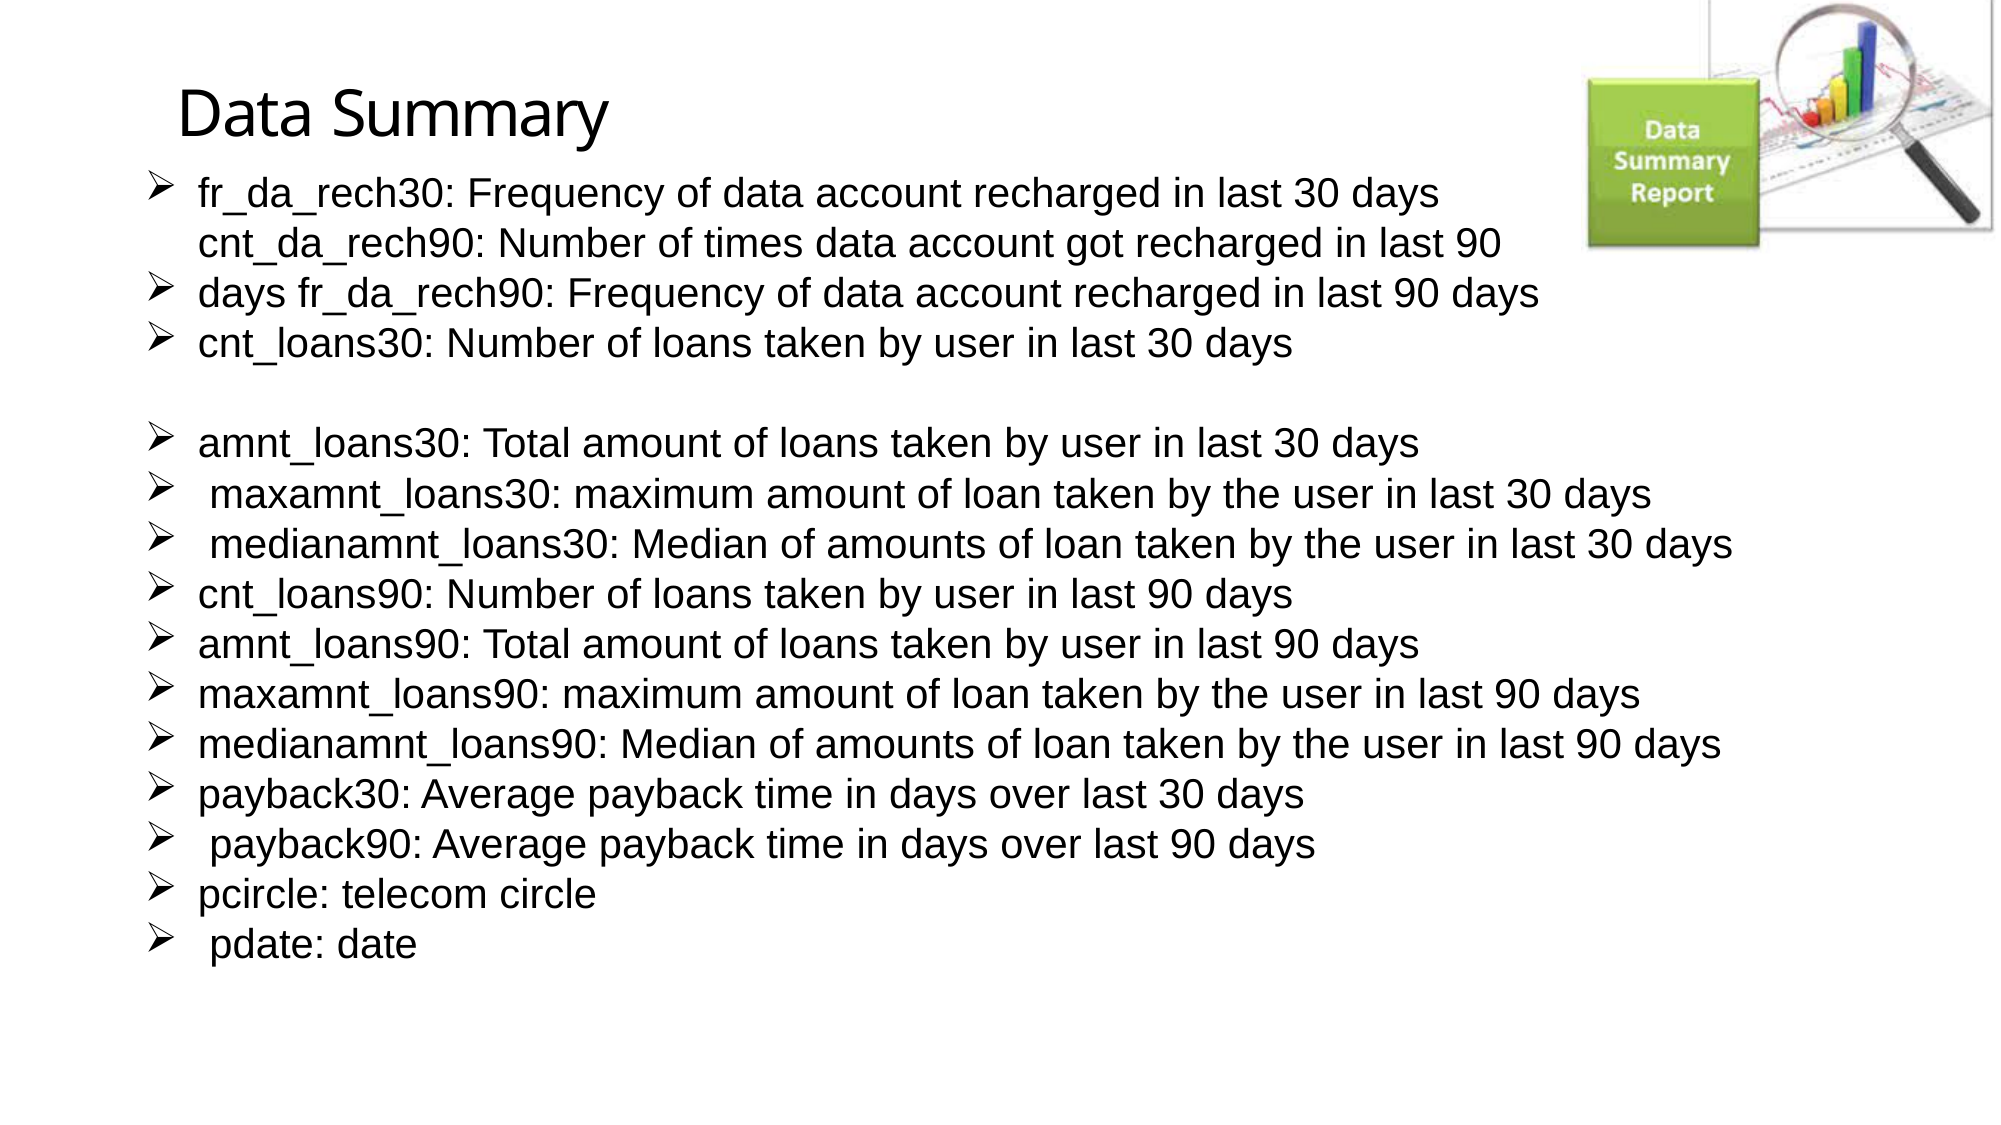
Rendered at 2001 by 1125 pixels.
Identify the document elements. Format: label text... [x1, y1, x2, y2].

subtitle fr_da_rech30: Frequency of data account recharged in last 30 days cnt_da_rech90: Number of times data account got recharged in last 90 days fr_da_rech90: Frequency of data account recharged in last 90 days cnt_loans30: Number of loans taken by user in last 30 days amnt_loans30: Total amount of loans taken by user in last 30 days maxamnt_loans30: maximum amount of loan taken by the user in last 30 days medianamnt_loans30: Median of amounts of loan taken by the user in last 30 days cnt_loans90: Number of loans taken by user in last 90 days amnt_loans90: Total amount of loans taken by user in last 90 days maxamnt_loans90: maximum amount of loan taken by the user in last 90 days medianamnt_loans90: Median of amounts of loan taken by the user in last 90 days payback30: Average payback time in days over last 30 days payback90: Average payback time in days over last 90 days pcircle: telecom circle pdate: date [129, 158, 1750, 1085]
title Data Summary [161, 31, 740, 158]
picture [1581, 0, 2000, 256]
